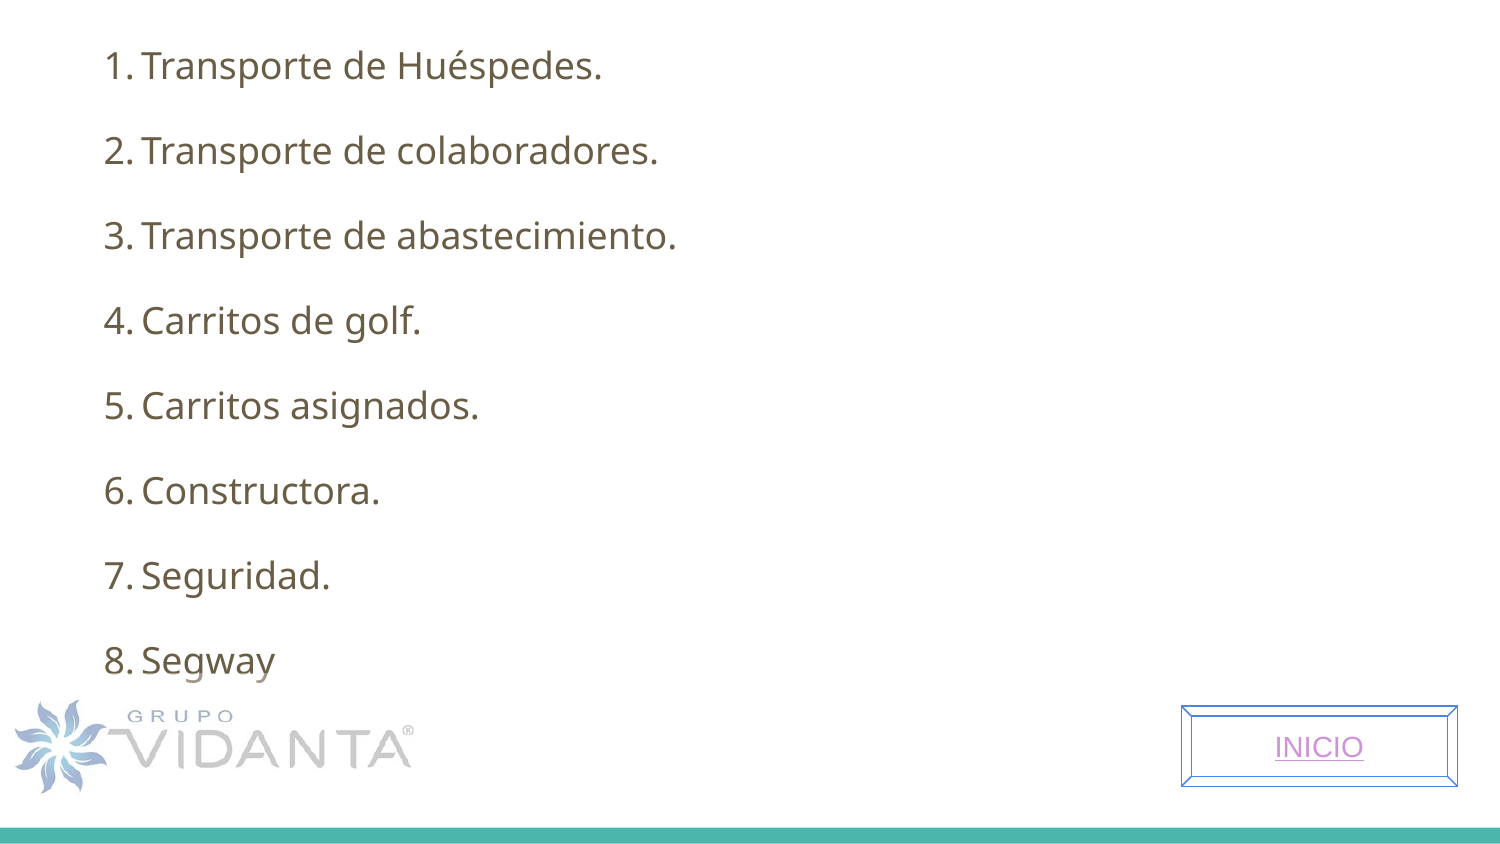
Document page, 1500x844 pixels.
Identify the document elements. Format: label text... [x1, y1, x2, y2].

list Transporte de Huéspedes. Transporte de colaboradores. Transporte de abastecimiento. Carritos de golf. Carritos asignados. Constructora. Seguridad. Segway [51, 20, 1449, 562]
picture [0, 673, 431, 820]
text_box INICIO [1181, 706, 1458, 787]
